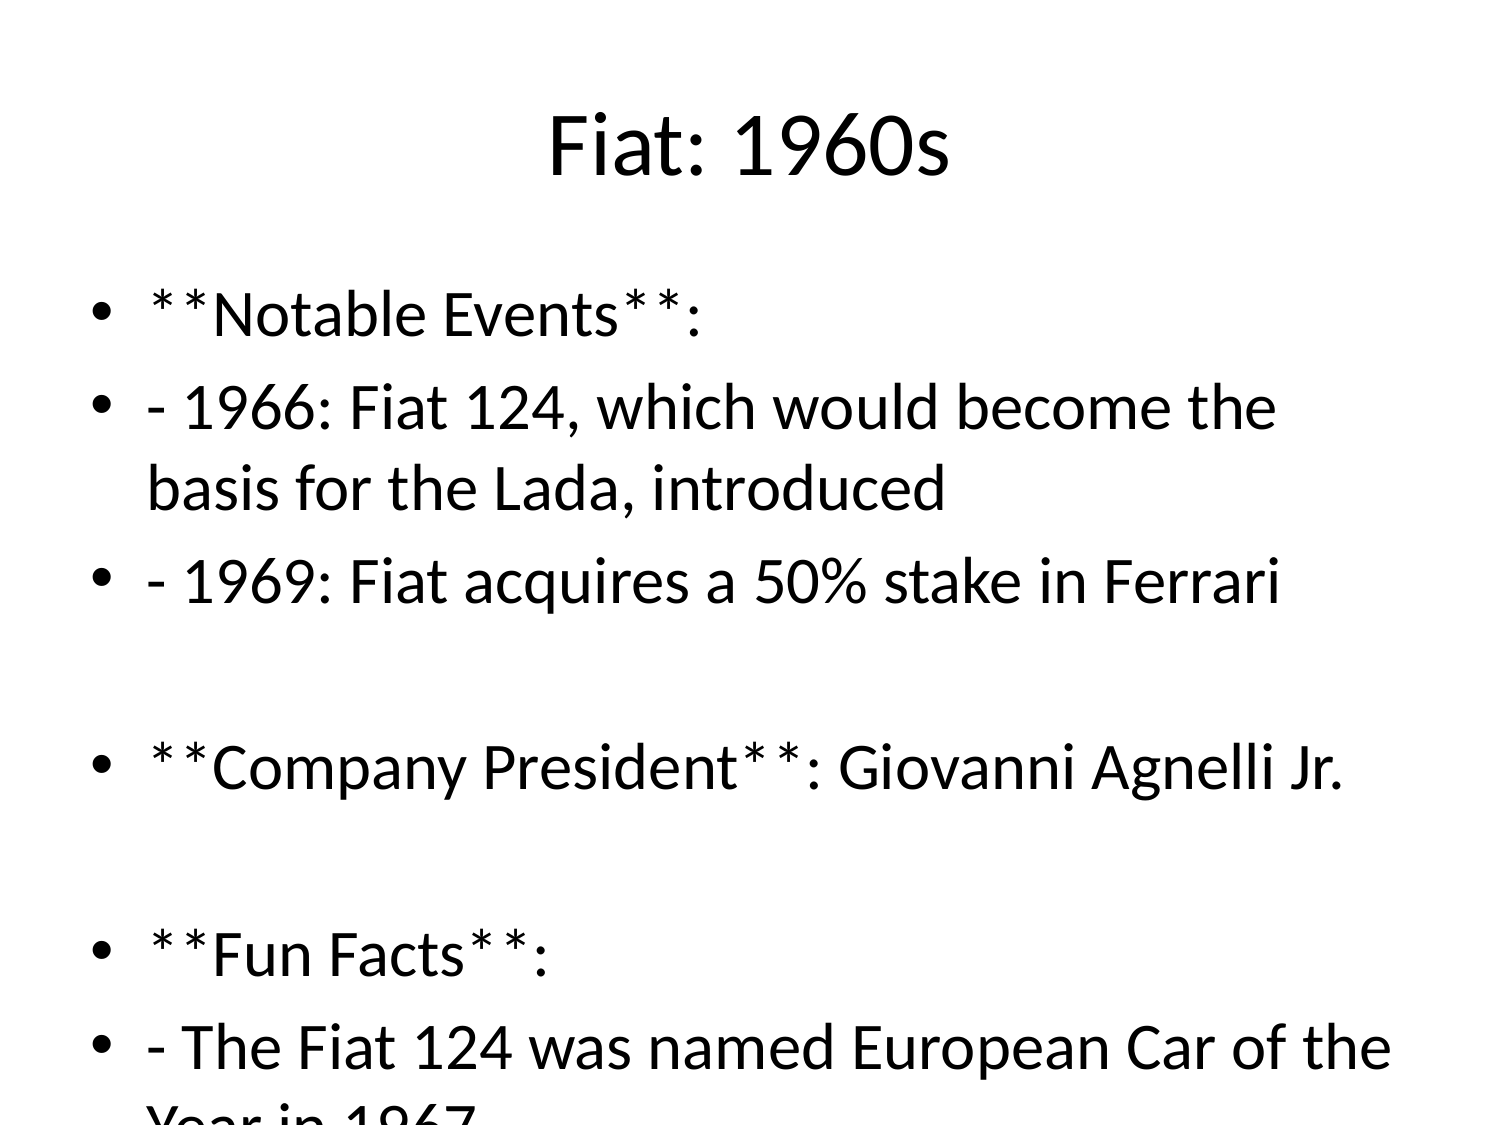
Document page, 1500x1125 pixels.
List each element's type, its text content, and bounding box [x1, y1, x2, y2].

list **Notable Events**: - 1966: Fiat 124, which would become the basis for the Lada, introduced - 1969: Fiat acquires a 50% stake in Ferrari **Company President**: Giovanni Agnelli Jr. **Fun Facts**: - The Fiat 124 was named European Car of the Year in 1967. [75, 262, 1425, 1005]
title Fiat: 1960s [75, 45, 1425, 233]
